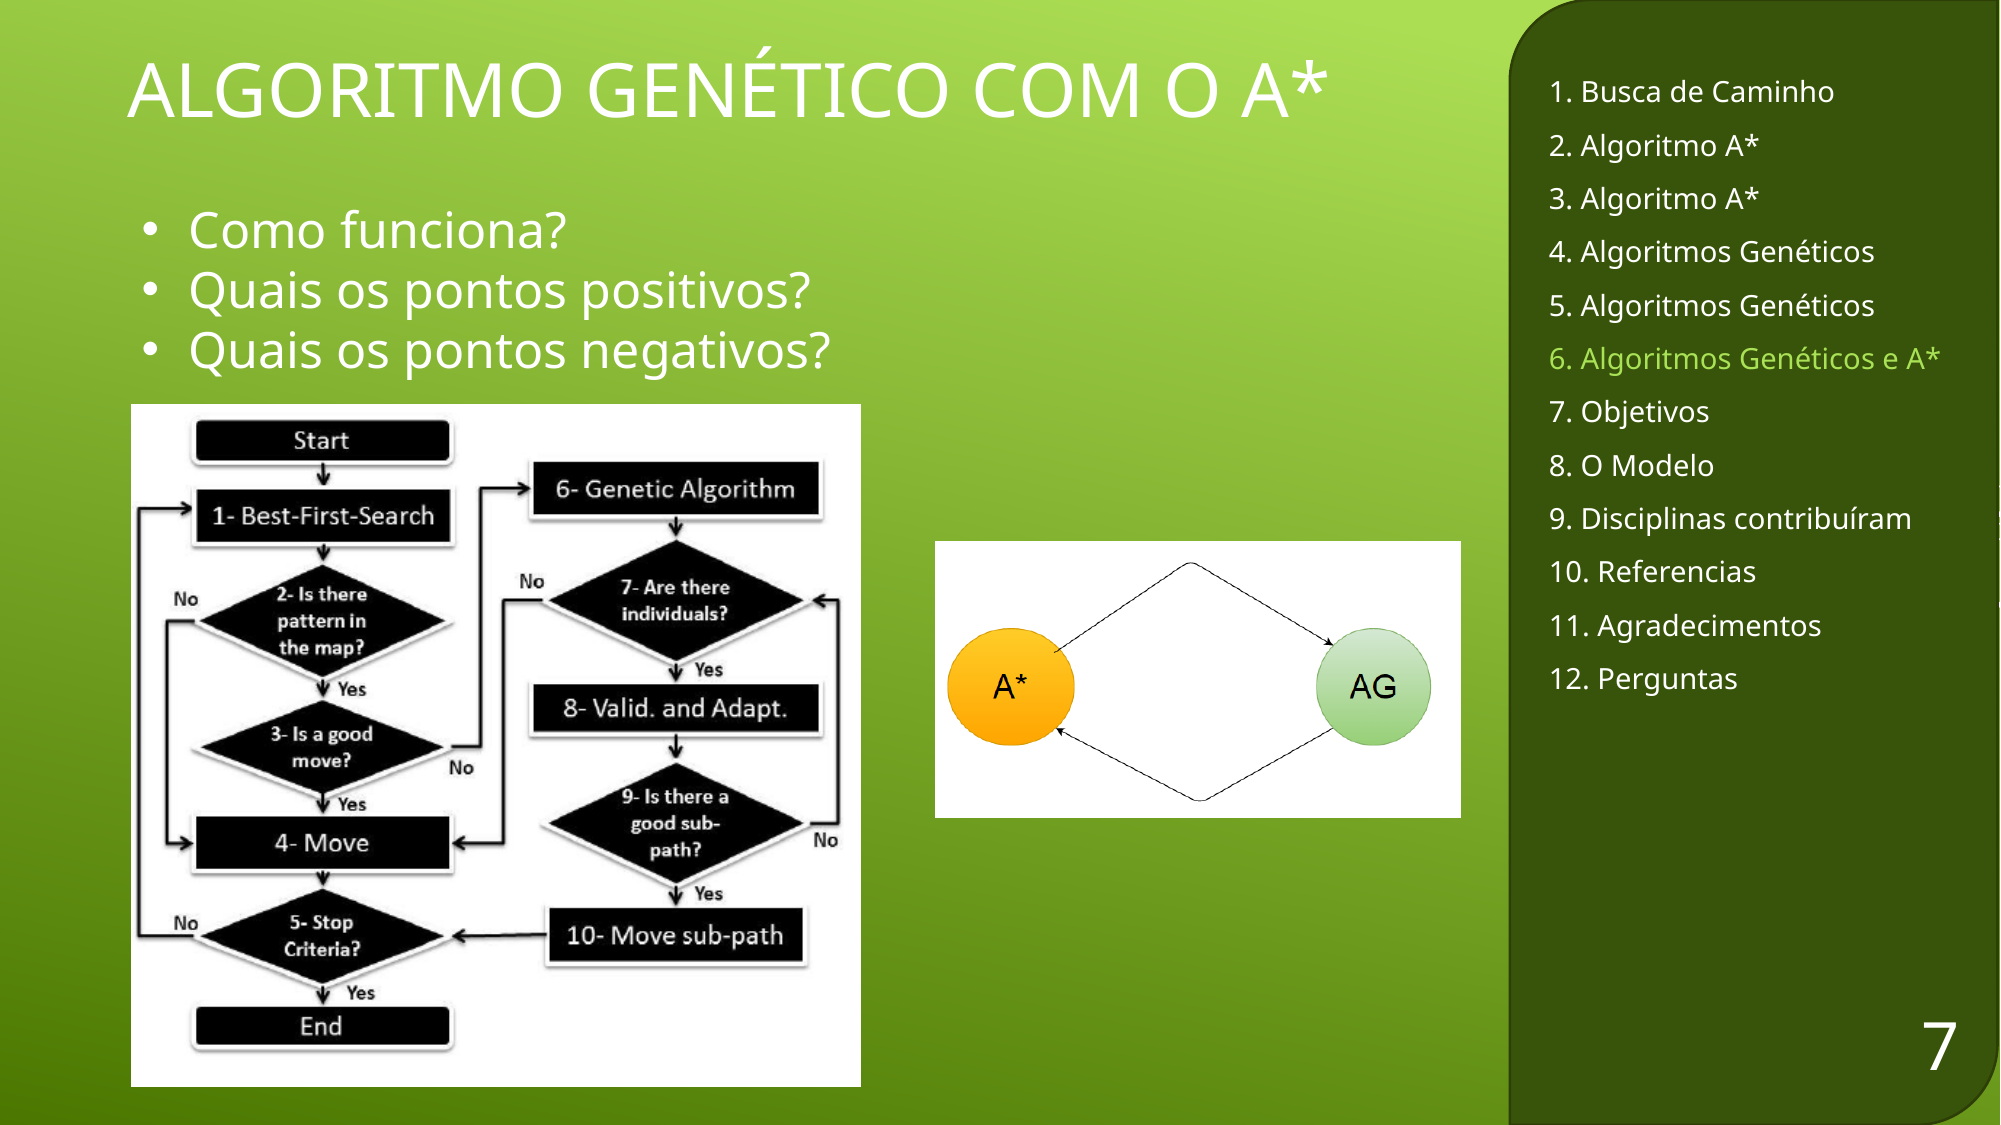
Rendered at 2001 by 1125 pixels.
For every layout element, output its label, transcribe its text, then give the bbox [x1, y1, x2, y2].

picture [935, 541, 1461, 818]
text_box 1. Busca de Caminho 2. Algoritmo A* 3. Algoritmo A* 4. Algoritmos Genéticos 5. Algoritmos Genéticos 6. Algoritmos Genéticos e A* 7. Objetivos 8. O Modelo 9. Disciplinas contribuíram 10. Referencias 11. Agradecimentos 12. Perguntas [1533, 66, 2000, 1103]
title algoritmo genético com o A* [112, 0, 1493, 141]
text_box Como funciona? Quais os pontos positivos? Quais os pontos negativos? [126, 190, 847, 386]
picture [131, 404, 861, 1087]
